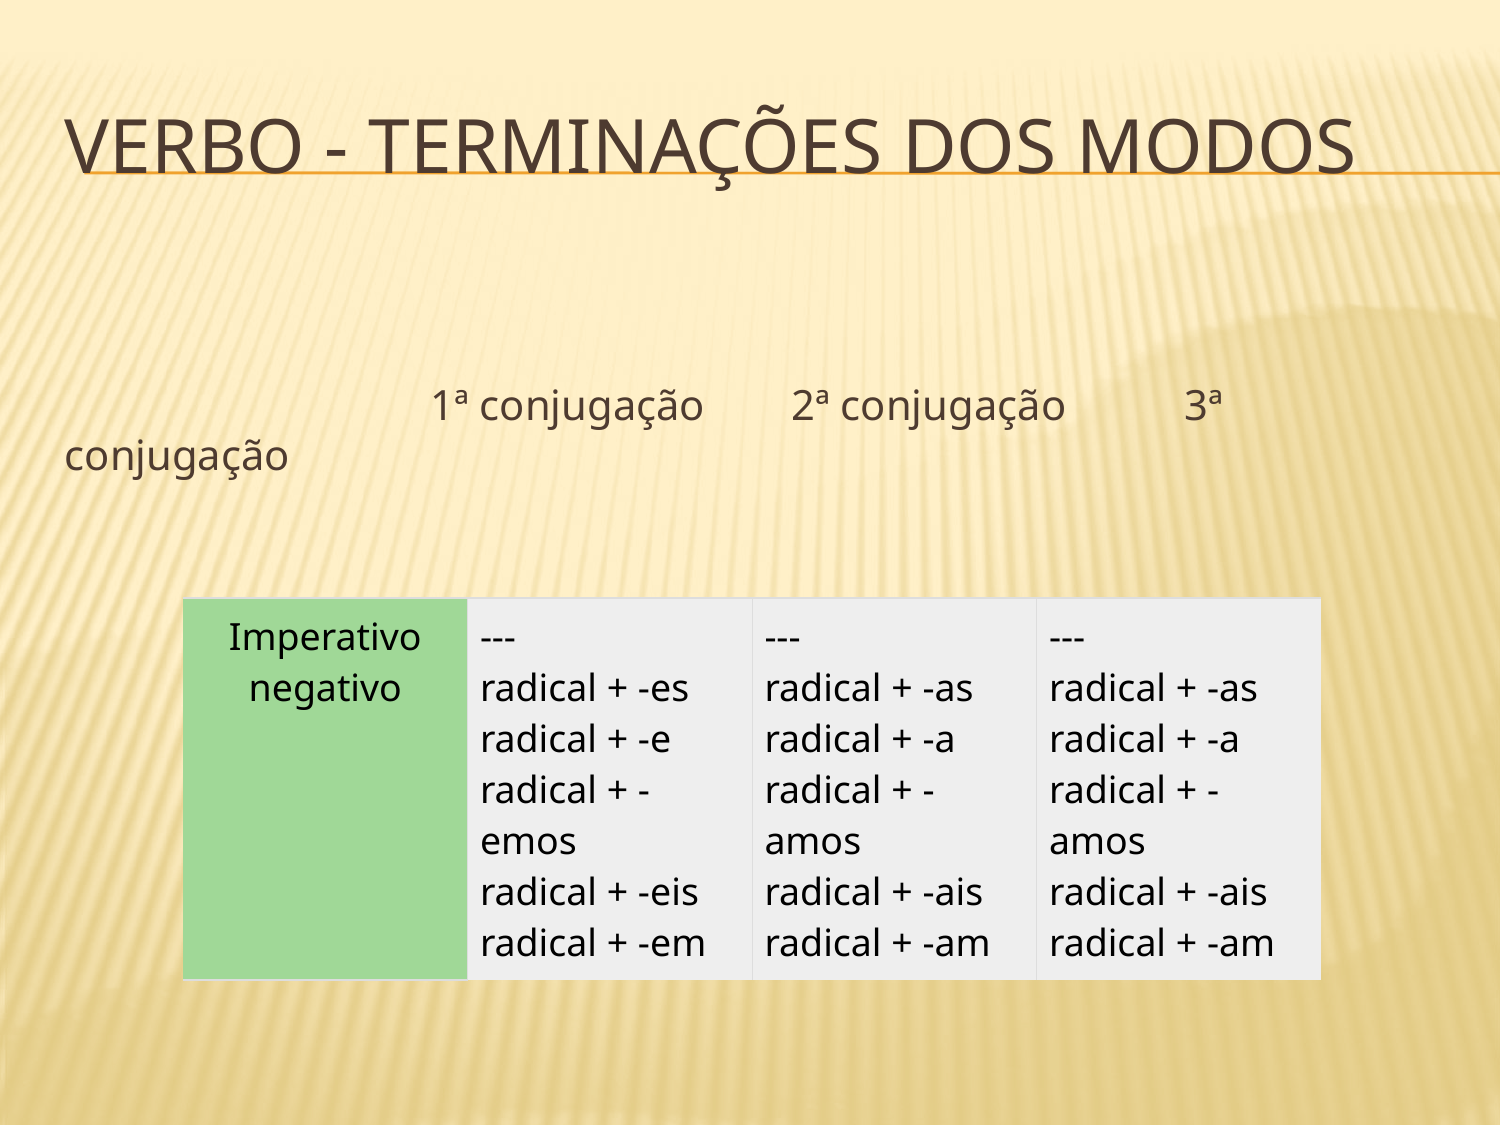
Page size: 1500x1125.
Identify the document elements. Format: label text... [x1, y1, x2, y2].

table_header --- radical + -as radical + -a radical + -amos radical + -ais radical + -am [1037, 599, 1321, 980]
table_header --- radical + -as radical + -a radical + -amos radical + -ais radical + -am [753, 599, 1036, 980]
list 1ª conjugação 2ª conjugação 3ª conjugação [50, 254, 1475, 998]
table_header --- radical + -es radical + -e radical + -emos radical + -eis radical + -em [468, 599, 752, 980]
title Verbo - terminações dos modos [50, 75, 1475, 213]
table_header Imperativo negativo [183, 599, 467, 979]
